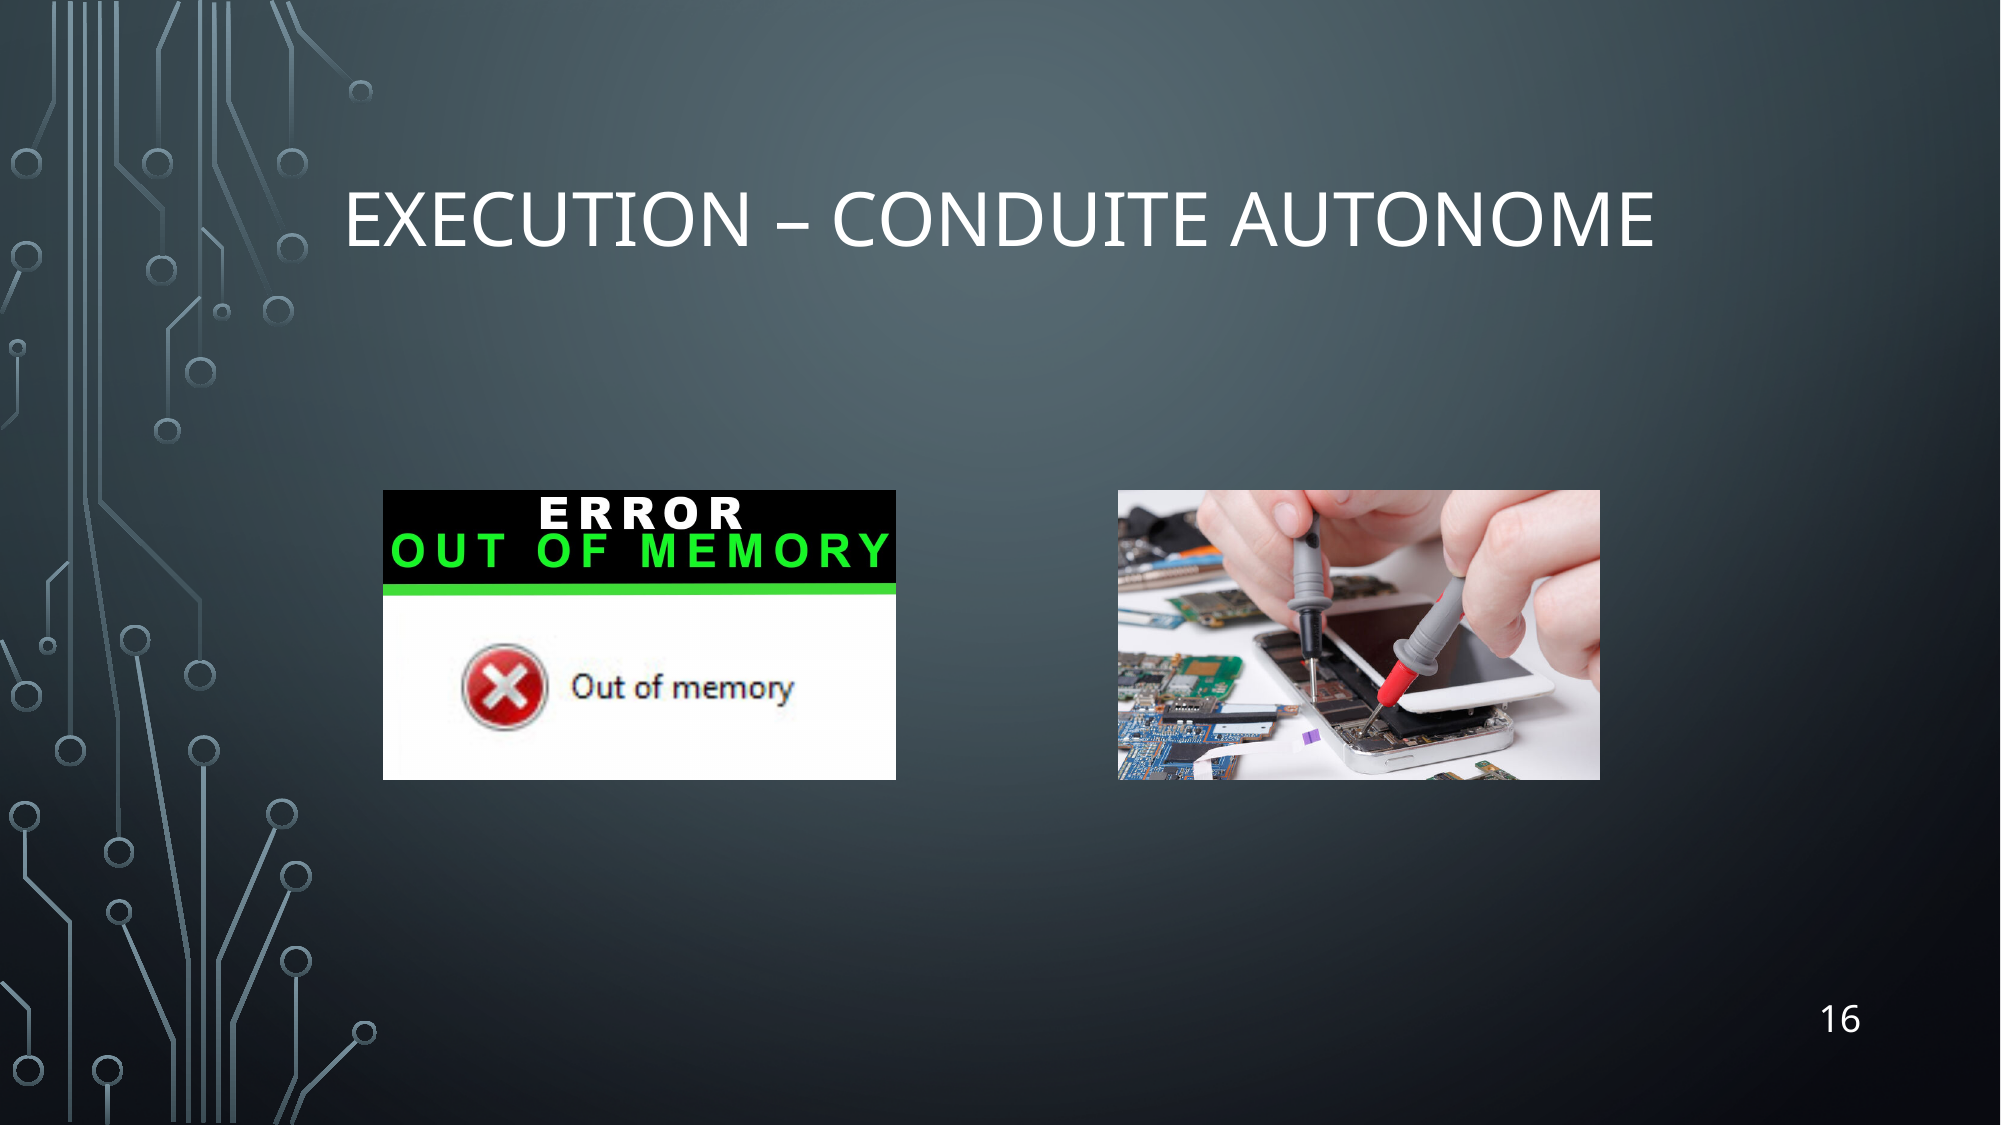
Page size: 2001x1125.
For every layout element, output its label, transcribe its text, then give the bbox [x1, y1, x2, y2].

slide_number 16 [1749, 990, 1877, 1050]
title EXECUTION – conduite autonome [278, 133, 1722, 271]
picture [1118, 490, 1600, 780]
picture [383, 490, 896, 780]
